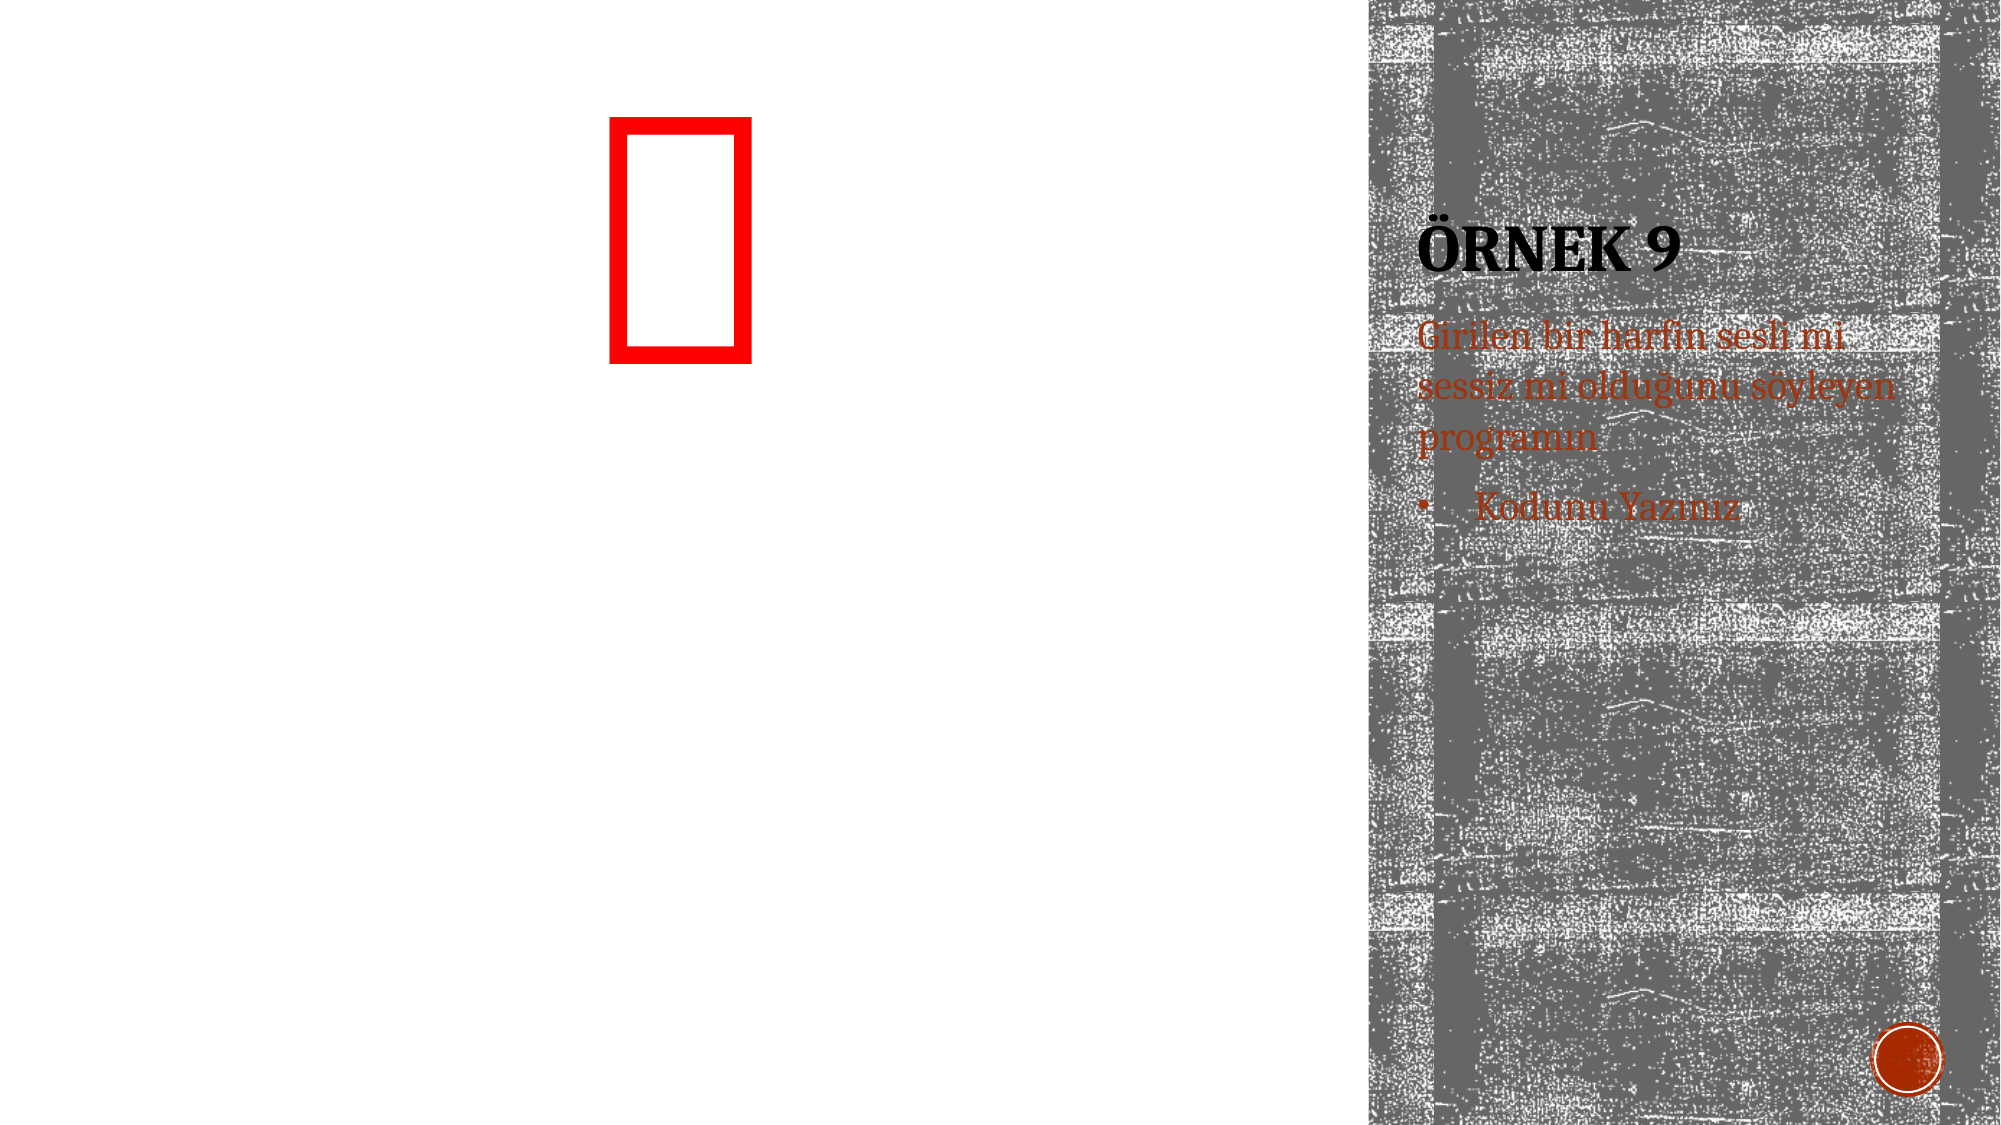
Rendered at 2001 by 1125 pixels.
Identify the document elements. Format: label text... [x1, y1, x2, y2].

title ÖRNEK 9 [1402, 57, 1928, 294]
list  [39, 57, 1324, 1014]
list Girilen bir harfin sesli mi sessiz mi olduğunu söyleyen programın Kodunu Yazınız [1402, 300, 1928, 1014]
